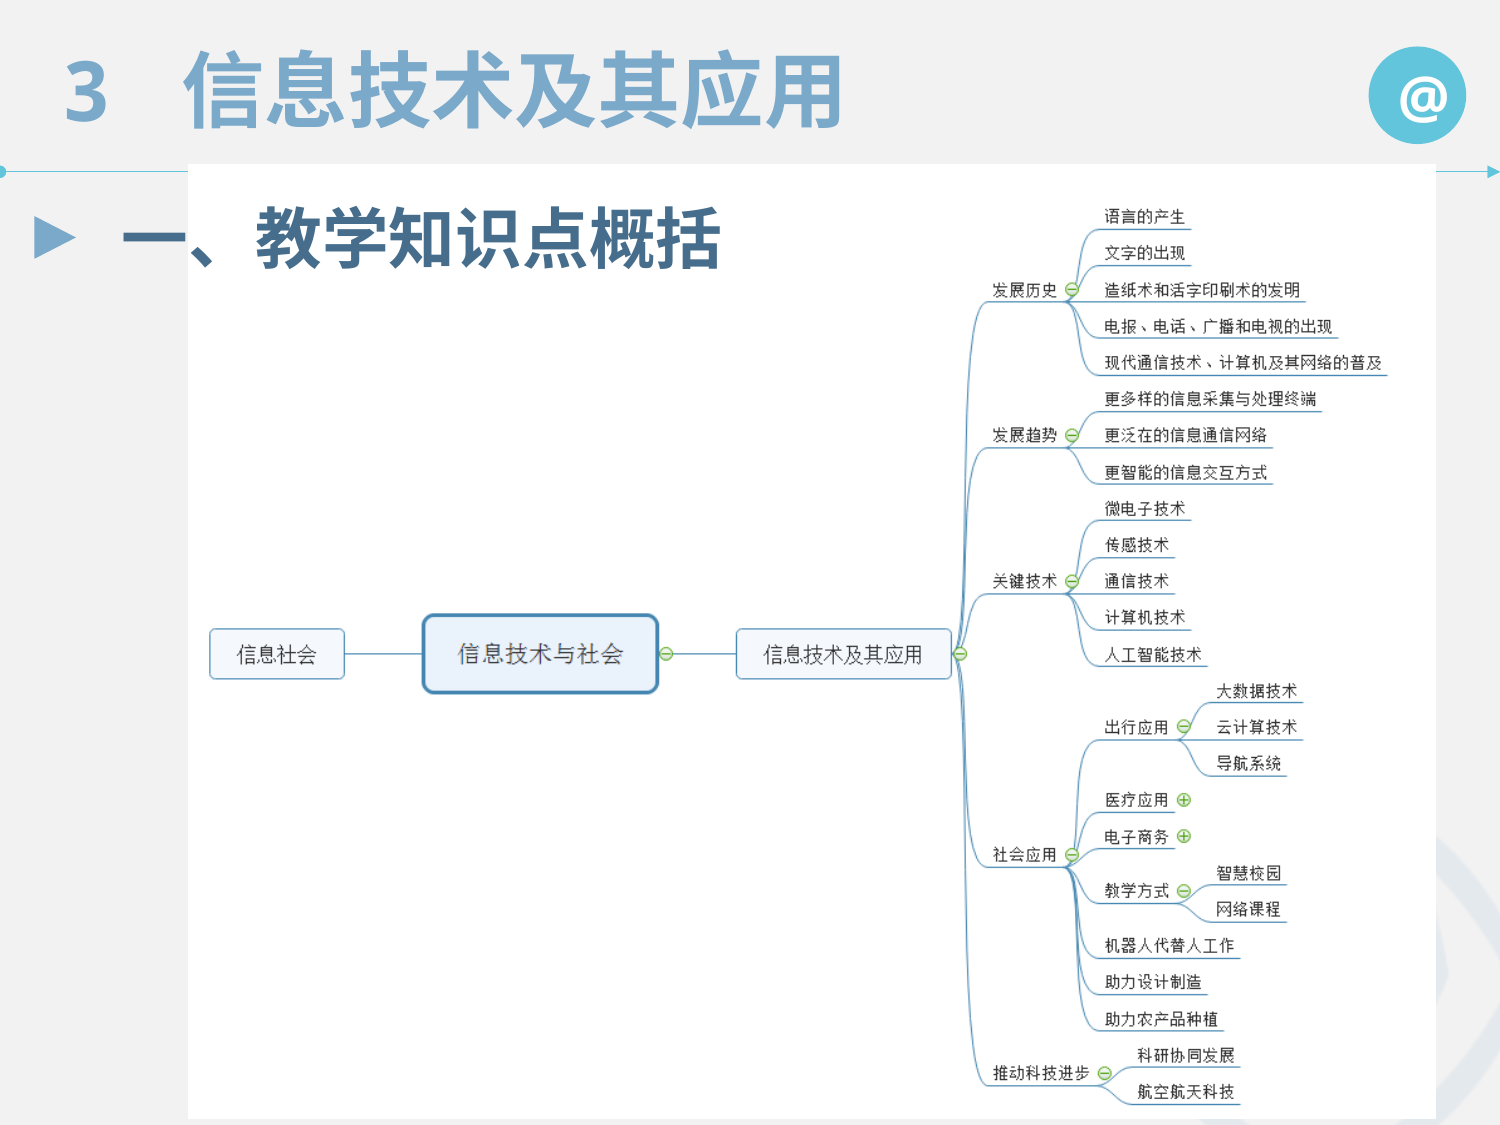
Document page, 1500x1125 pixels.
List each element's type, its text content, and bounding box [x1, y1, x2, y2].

text_box [33, 214, 79, 261]
text_box 一、教学知识点概括 [107, 189, 188, 285]
picture [188, 164, 1500, 1125]
